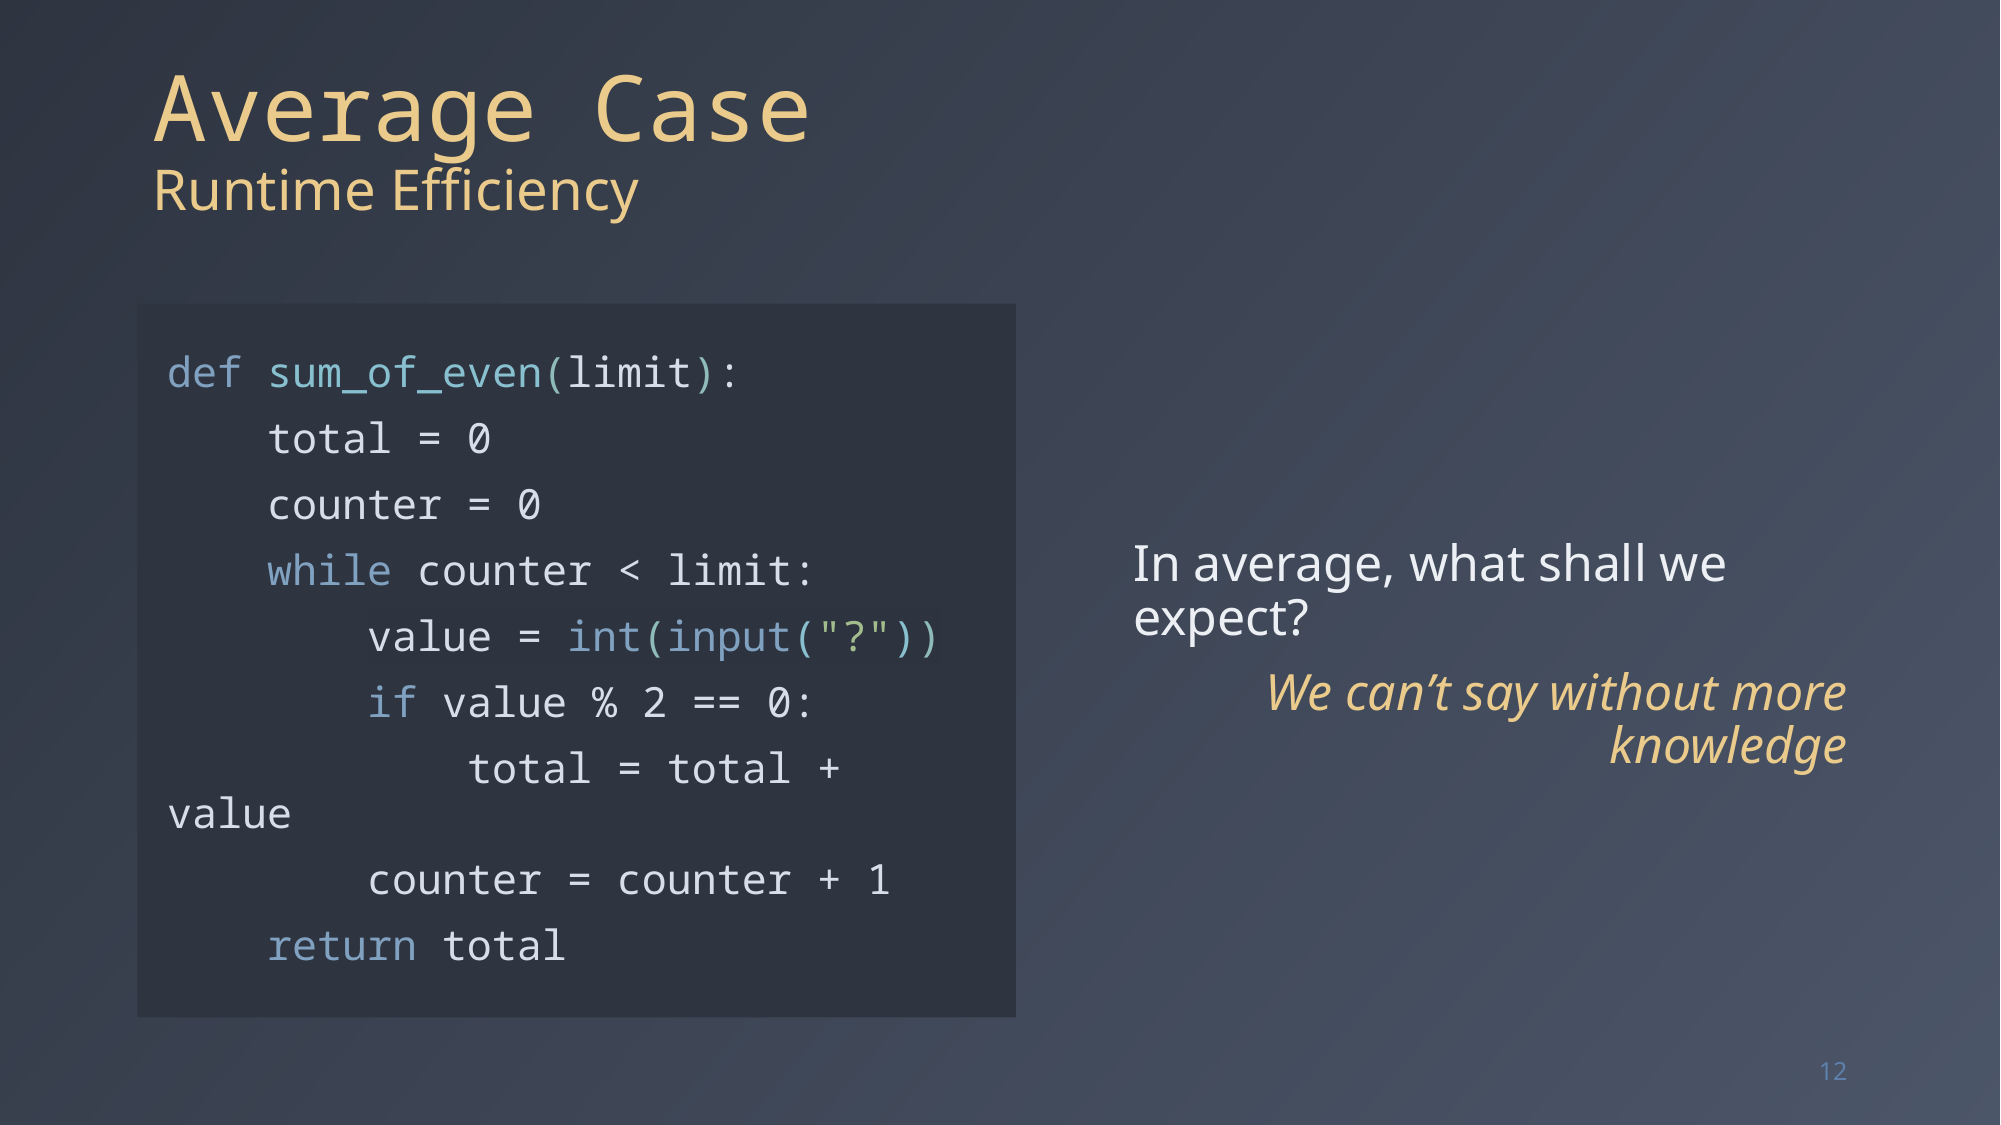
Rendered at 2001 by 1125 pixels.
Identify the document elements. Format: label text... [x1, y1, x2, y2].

list def sum_of_even(limit): total = 0 counter = 0 while counter < limit: value = int(input("?")) if value % 2 == 0: total = total + value counter = counter + 1 return total [137, 303, 1016, 1018]
list In average, what shall we expect? We can’t say without more knowledge [1118, 299, 1863, 1014]
slide_number 12 [1738, 1042, 1863, 1103]
title Average Case Runtime Efficiency [137, 26, 1863, 230]
